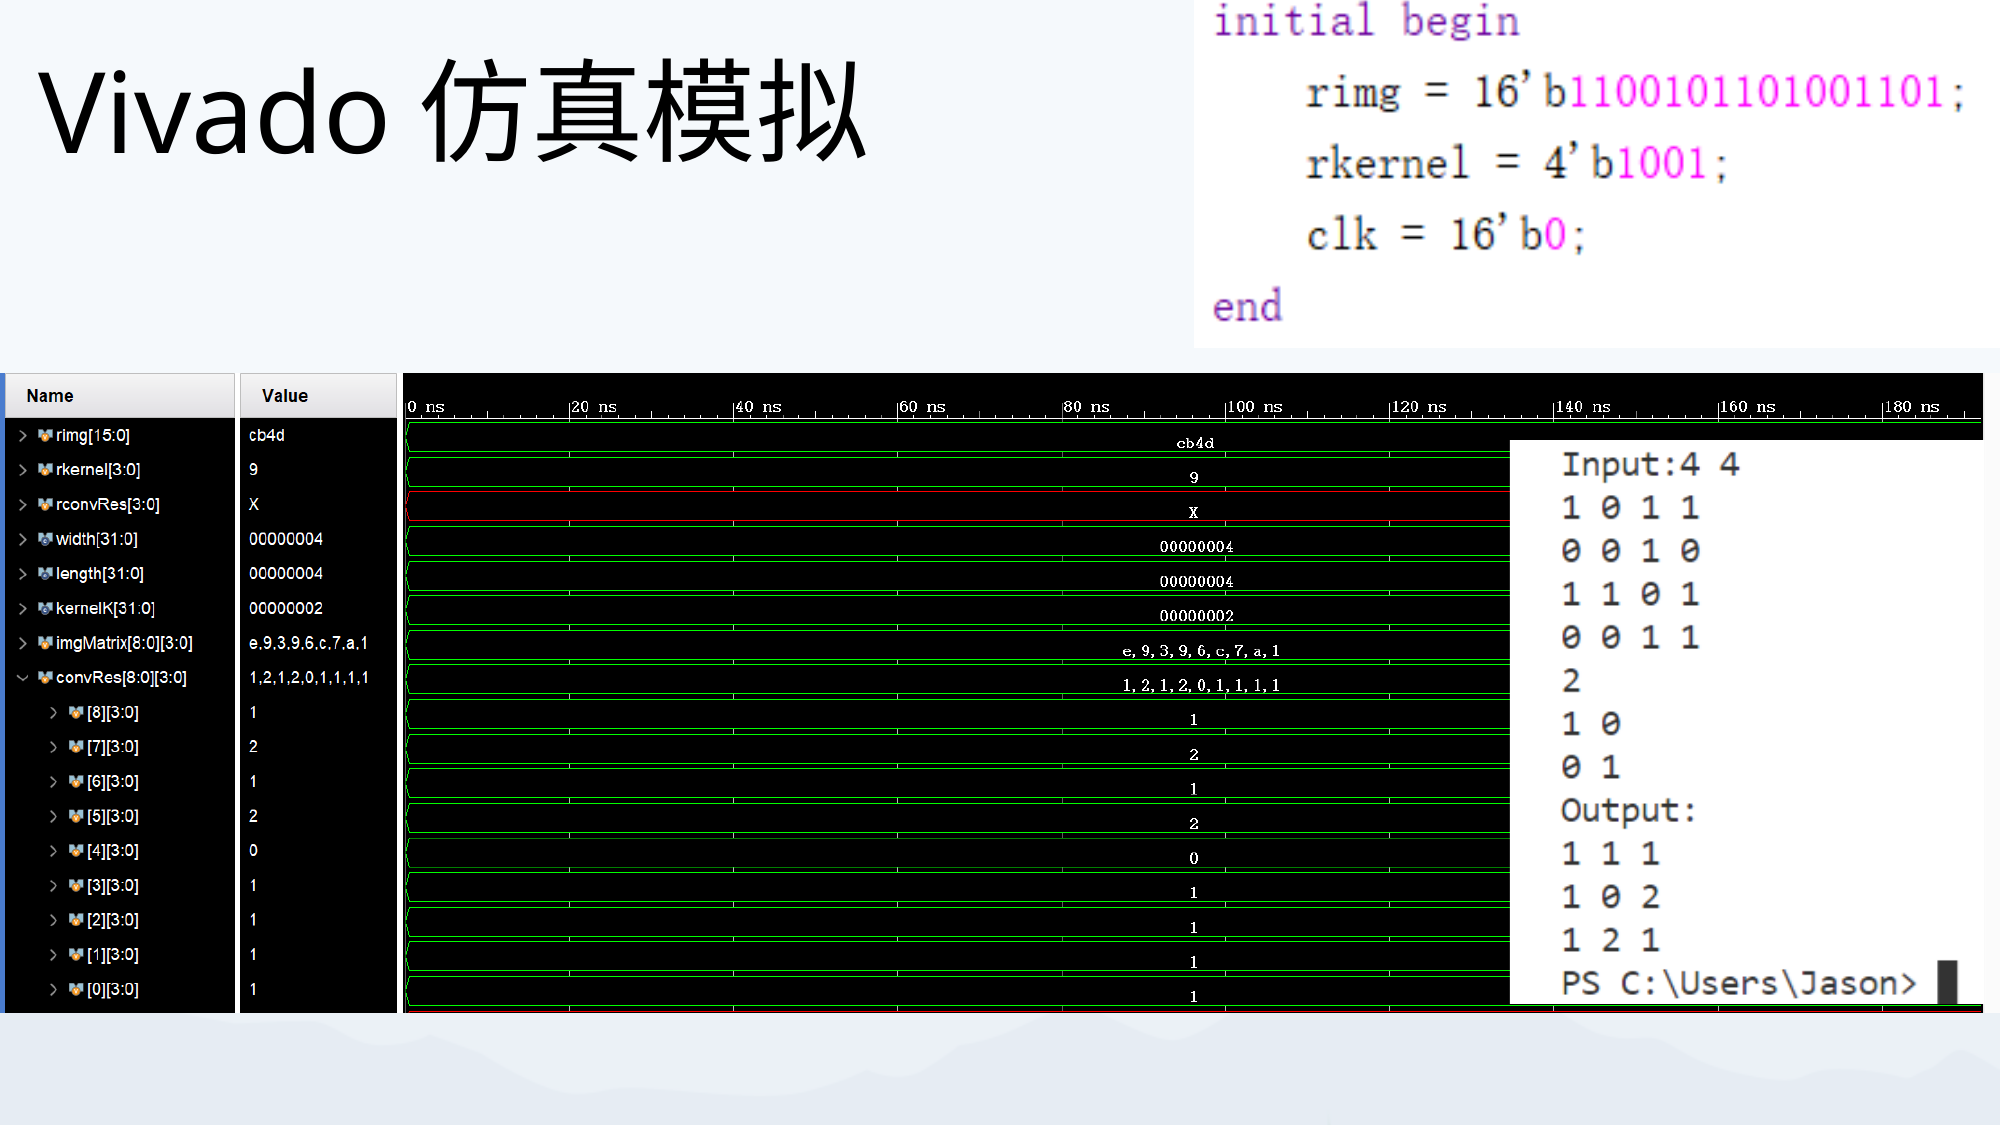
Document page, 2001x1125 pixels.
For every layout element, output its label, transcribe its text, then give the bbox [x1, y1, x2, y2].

text_box Vivado仿真模拟 [23, 33, 1000, 183]
picture [0, 373, 2000, 1013]
picture [1194, 0, 2000, 348]
